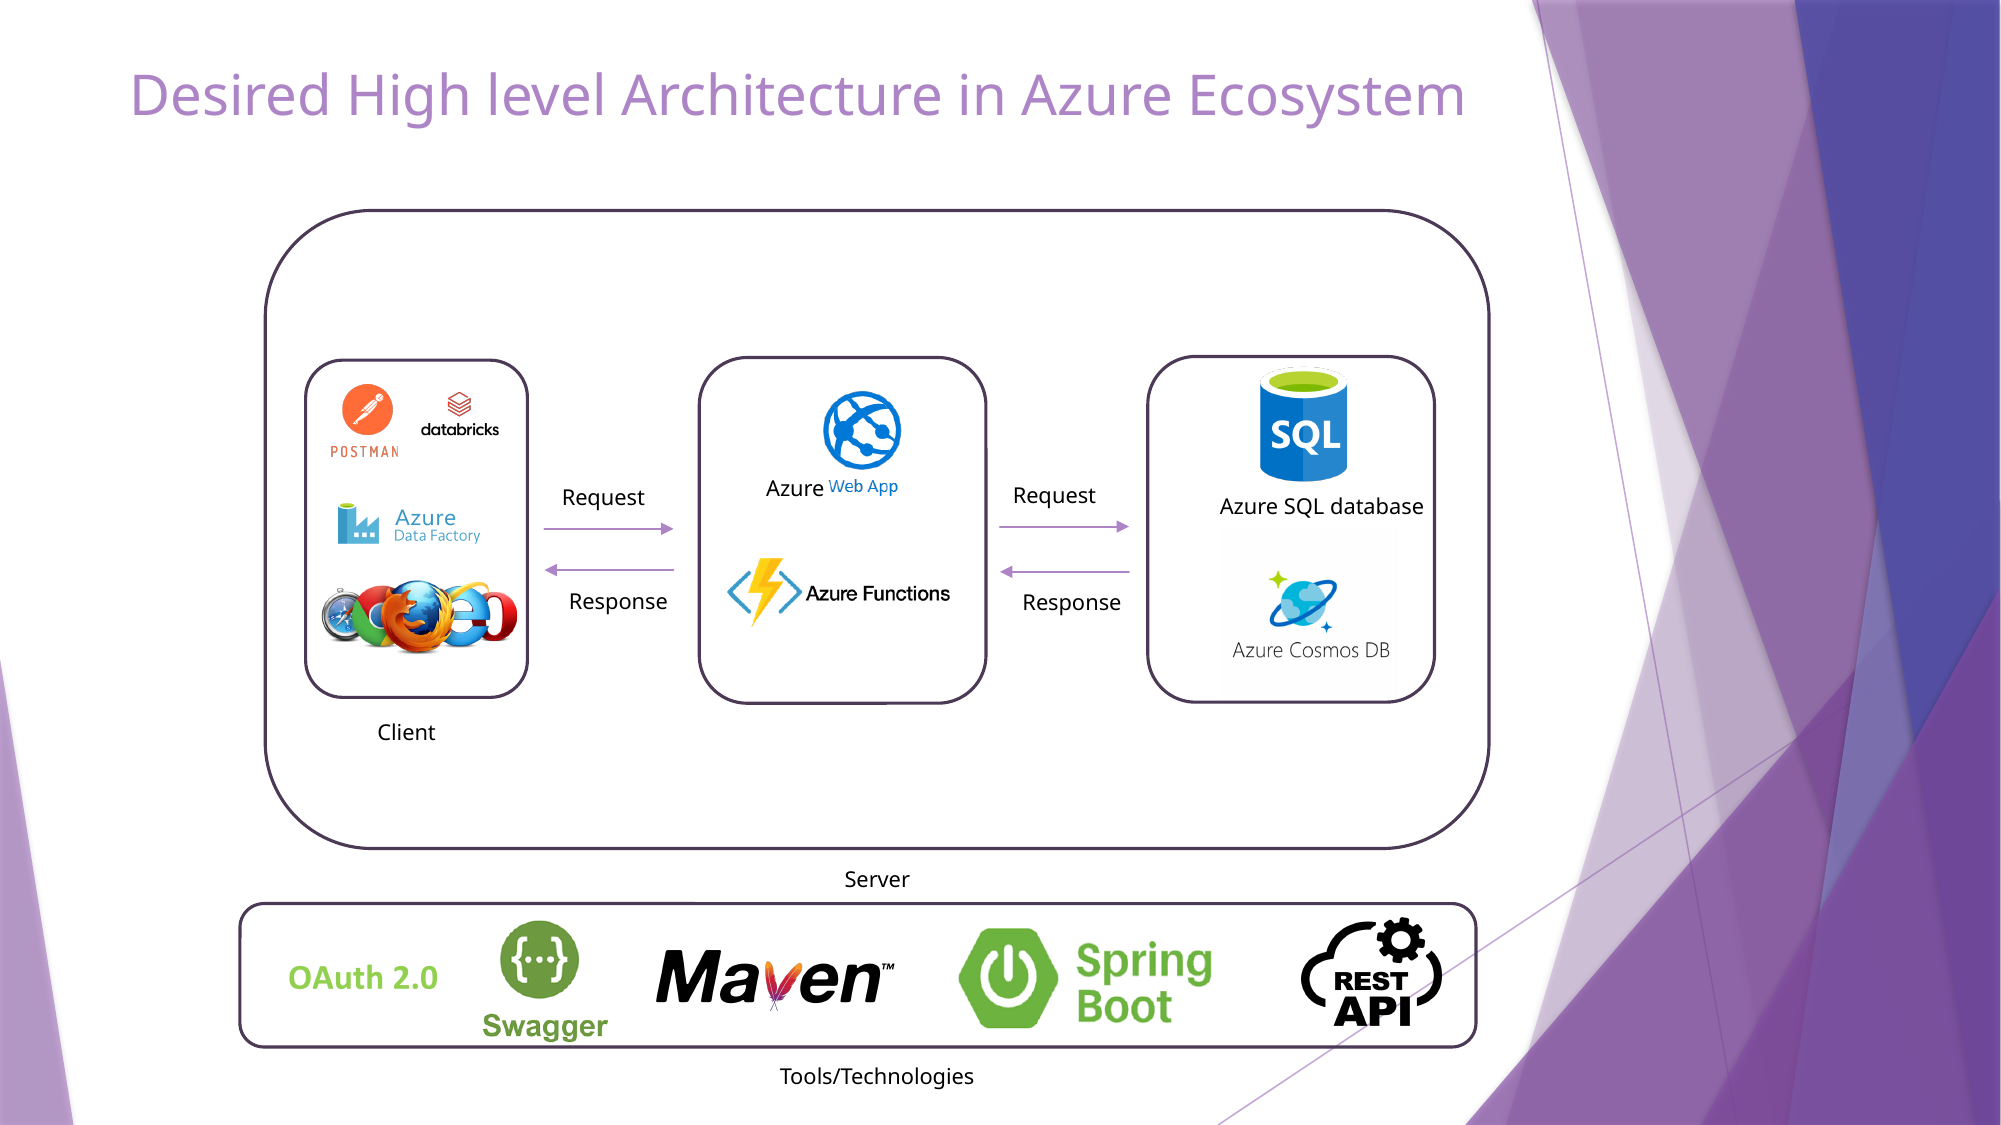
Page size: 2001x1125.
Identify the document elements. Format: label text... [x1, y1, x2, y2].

text_box Response [1007, 581, 1137, 622]
picture [726, 387, 963, 628]
text_box Request [547, 476, 660, 518]
picture [1245, 365, 1363, 483]
text_box Server [829, 858, 925, 899]
picture [947, 927, 1251, 1029]
picture [259, 892, 633, 1074]
text_box [638, 901, 1478, 1049]
picture [303, 491, 515, 554]
picture [410, 387, 510, 441]
picture [1221, 528, 1398, 705]
picture [651, 948, 897, 1011]
text_box Tools/Technologies [764, 1055, 990, 1097]
text_box Client [362, 710, 451, 752]
picture [341, 383, 397, 436]
text_box Response [554, 580, 683, 622]
text_box [238, 901, 447, 1049]
text_box Request [998, 474, 1111, 515]
text_box [263, 208, 1491, 851]
picture [1301, 916, 1442, 1027]
text_box [697, 355, 988, 705]
text_box [304, 358, 529, 699]
picture [311, 571, 526, 663]
text_box [1146, 354, 1437, 704]
title Desired High level Architecture in Azure Ecosystem [114, 52, 1712, 169]
picture [329, 440, 399, 470]
